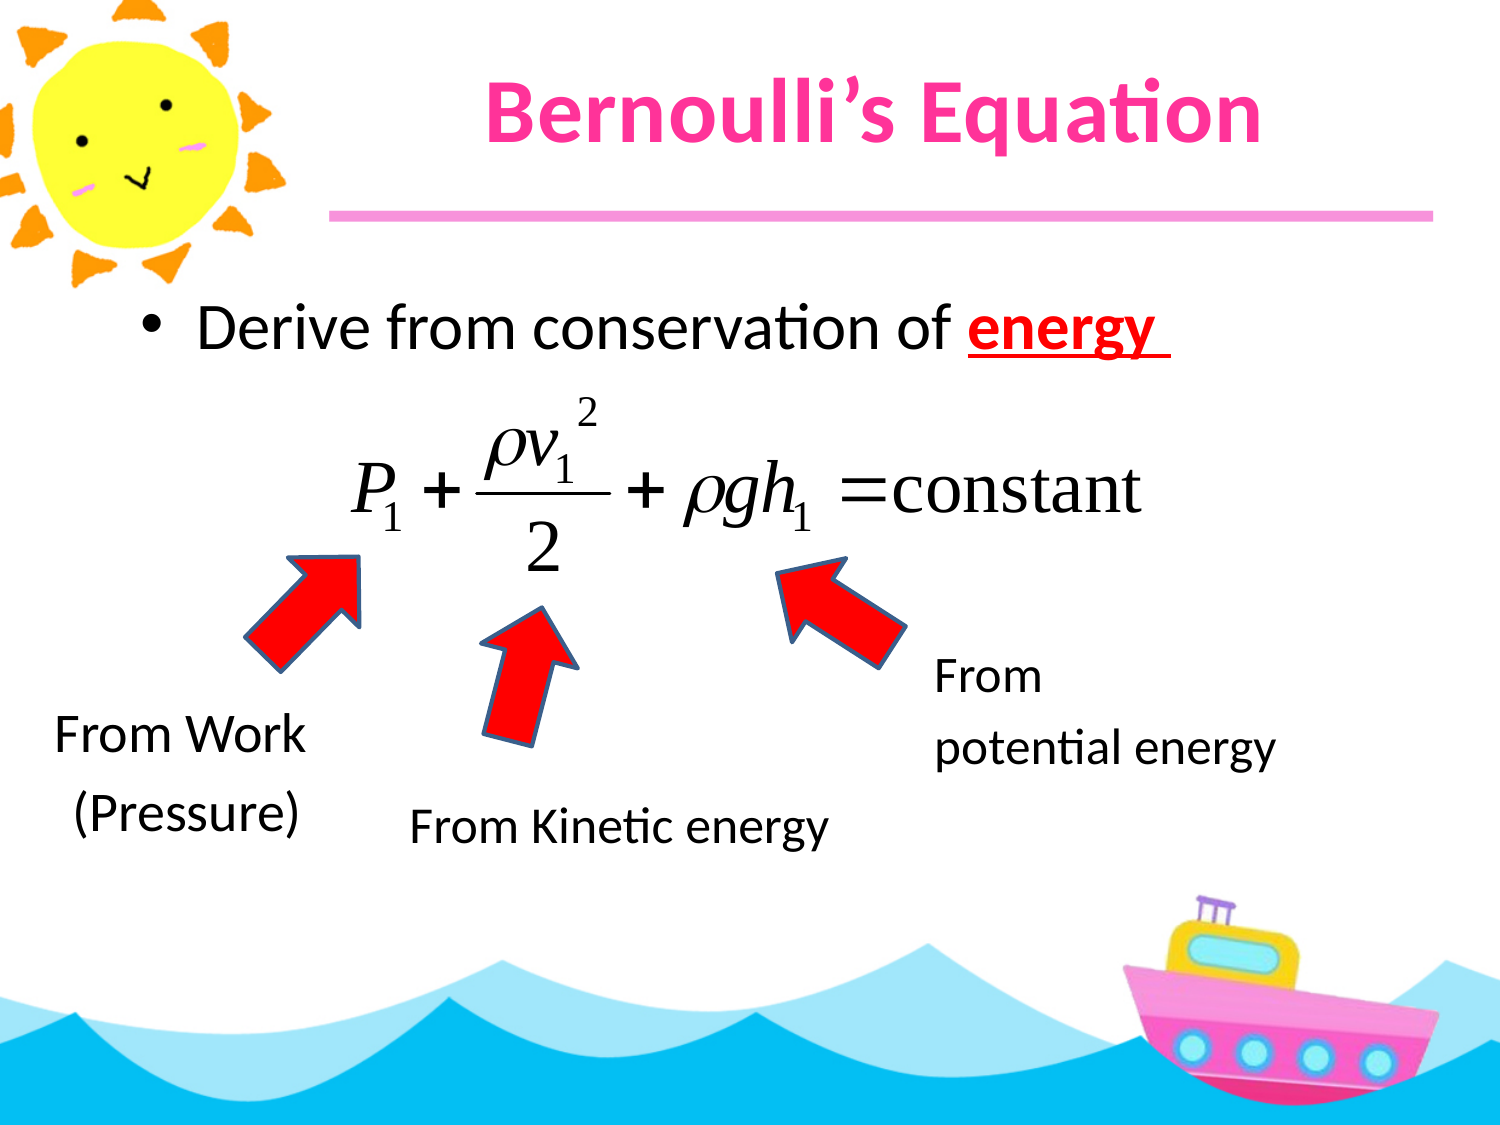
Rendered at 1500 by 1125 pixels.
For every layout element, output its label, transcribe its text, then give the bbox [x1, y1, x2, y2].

text_box From potential energy [919, 633, 1385, 785]
text_box [478, 605, 580, 749]
title Bernoulli’s Equation [337, 12, 1413, 200]
text_box From Kinetic energy [394, 784, 882, 897]
text_box [779, 596, 908, 671]
picture [0, 0, 1500, 1105]
text_box From Work (Pressure) [37, 689, 338, 852]
list Derive from conservation of energy [125, 275, 1425, 388]
text_box [242, 554, 362, 675]
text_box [337, 374, 1157, 588]
